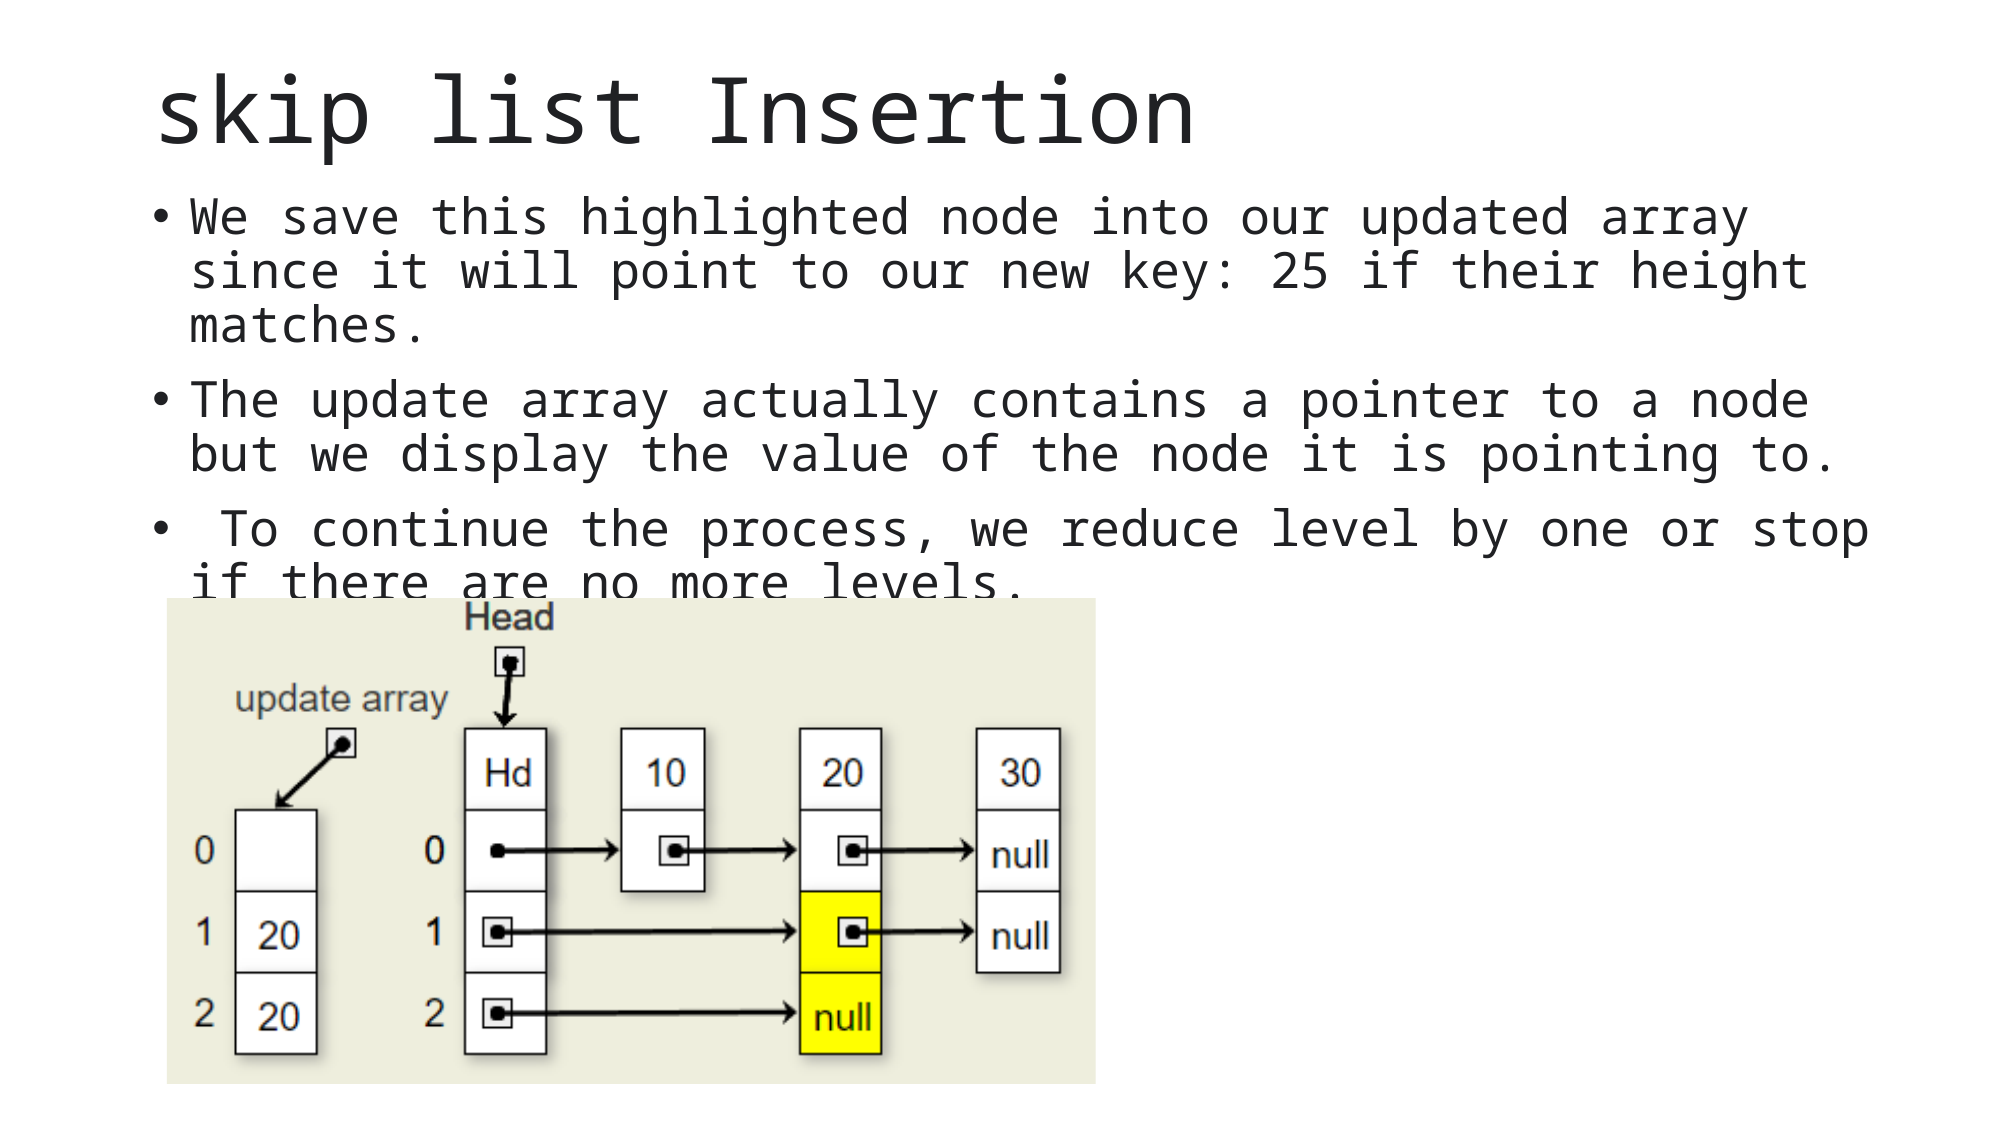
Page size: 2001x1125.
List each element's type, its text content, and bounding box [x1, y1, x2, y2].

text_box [166, 598, 1096, 1084]
list We save this highlighted node into our updated array since it will point to our new key: 25 if their height matches. The update array actually contains a pointer to a node but we display the value of the node it is pointing to. To continue the process, we reduce level by one or stop if there are no more levels. [137, 183, 1943, 1014]
title skip list Insertion [137, 59, 1863, 183]
